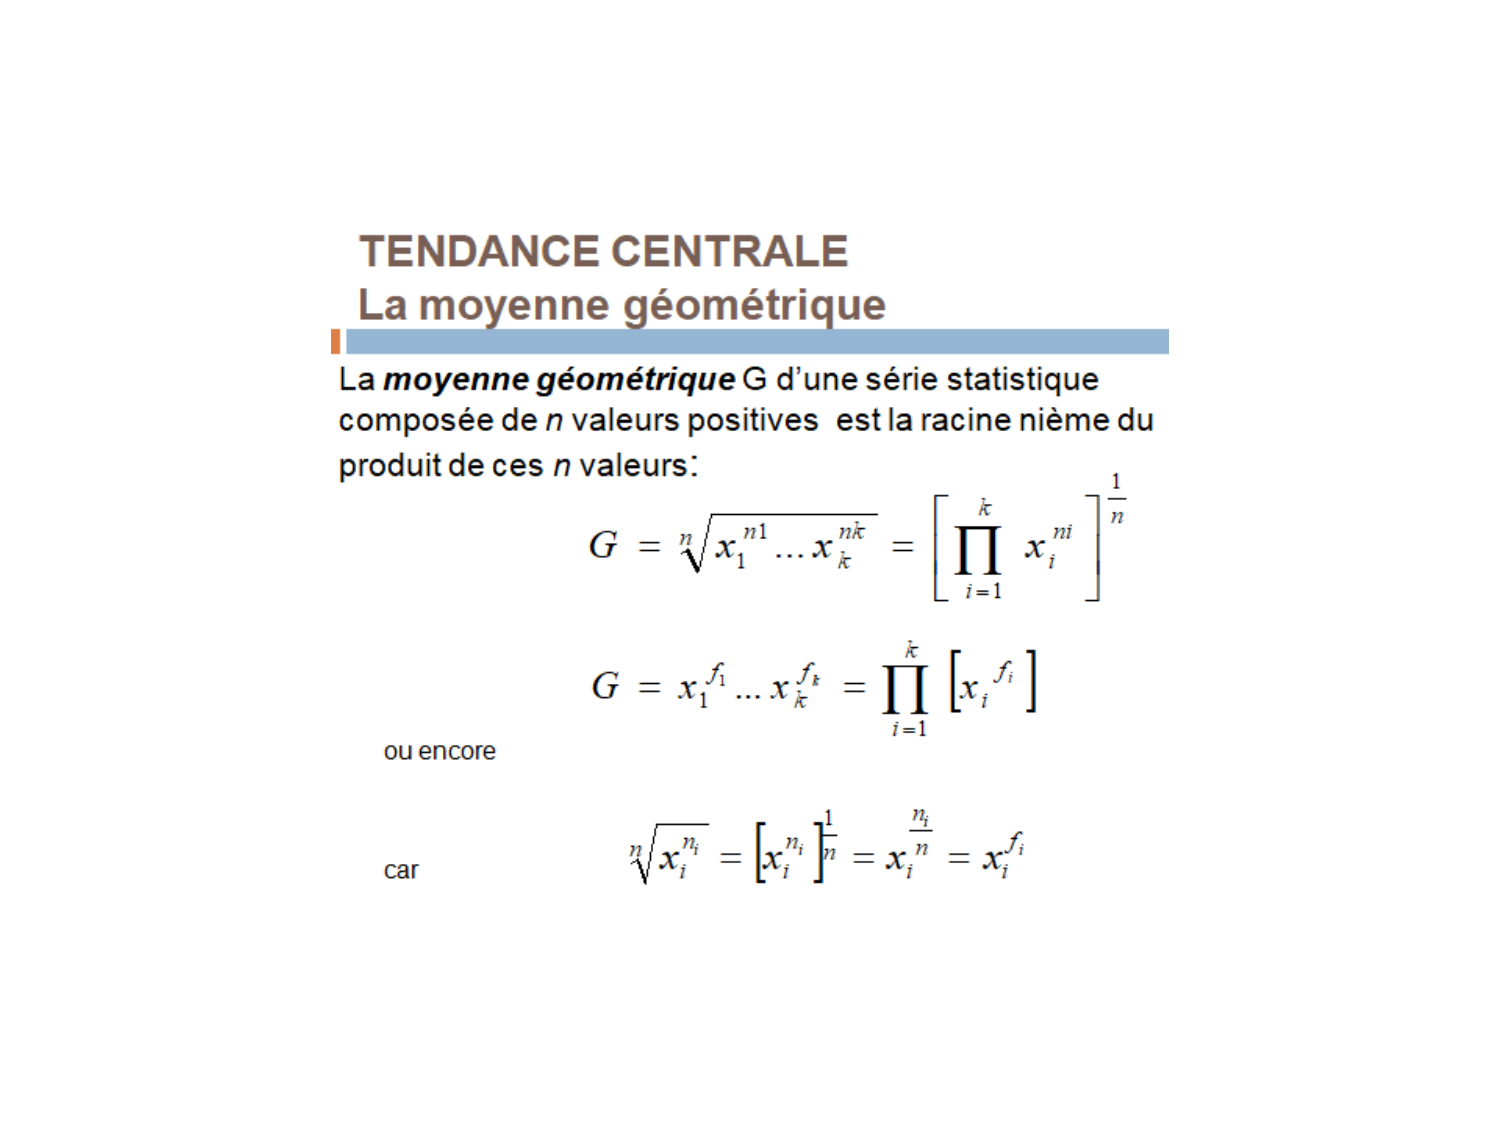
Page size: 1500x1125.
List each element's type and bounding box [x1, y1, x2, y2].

picture [330, 215, 1169, 910]
